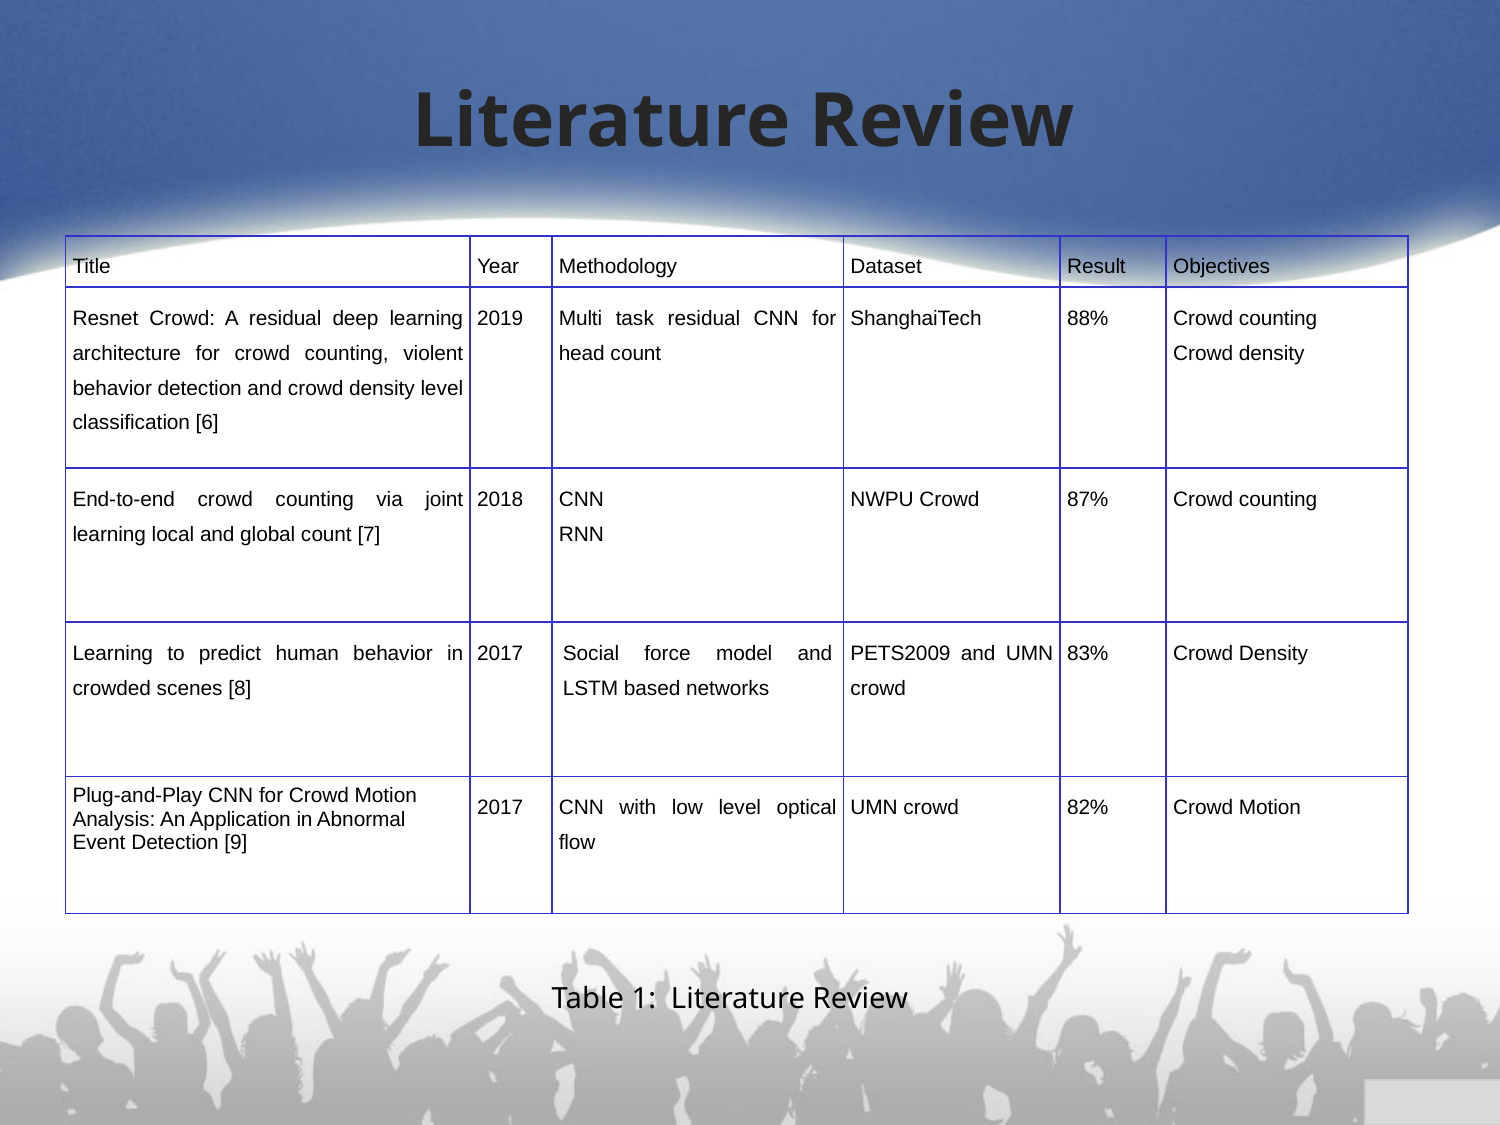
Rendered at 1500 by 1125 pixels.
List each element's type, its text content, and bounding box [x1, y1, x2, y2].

table_cell CNN with low level optical flow [553, 777, 843, 913]
table_cell Resnet Crowd: A residual deep learning architecture for crowd counting, violent behavior detection and crowd density level classification [6] [66, 288, 469, 467]
table_cell 2017 [471, 623, 551, 776]
table_header Methodology [553, 237, 843, 286]
table_header Year [471, 237, 551, 286]
table_cell Plug-and-Play CNN for Crowd Motion Analysis: An Application in Abnormal Event Detection [9] [66, 777, 469, 913]
table_cell 88% [1061, 288, 1165, 467]
table_cell Crowd counting Crowd density [1167, 288, 1407, 467]
text_box [1364, 1079, 1500, 1125]
table_cell Crowd counting [1167, 469, 1407, 621]
table_cell Social force model and LSTM based networks [553, 623, 843, 776]
table_header Result [1061, 237, 1165, 286]
table_cell Crowd Motion [1167, 777, 1407, 913]
table_cell 2019 [471, 288, 551, 467]
table_cell End-to-end crowd counting via joint learning local and global count [7] [66, 469, 469, 621]
table_cell Multi task residual CNN for head count [553, 288, 843, 467]
table_cell NWPU Crowd [844, 469, 1059, 621]
table_cell 82% [1061, 777, 1165, 913]
table_cell ShanghaiTech [844, 288, 1059, 467]
table_header Title [66, 237, 469, 286]
table_cell Crowd Density [1167, 623, 1407, 776]
table_cell 2018 [471, 469, 551, 621]
picture [0, 0, 1500, 1125]
table_cell 87% [1061, 469, 1165, 621]
table_header Objectives [1167, 237, 1407, 286]
table_cell Learning to predict human behavior in crowded scenes [8] [66, 623, 469, 776]
table_cell 83% [1061, 623, 1165, 776]
table_cell 2017 [471, 777, 551, 913]
table_cell PETS2009 and UMN crowd [844, 623, 1059, 776]
text_box Table 1: Literature Review [536, 972, 946, 1023]
table_cell CNN RNN [553, 469, 843, 621]
text_box Literature Review [185, 19, 1244, 235]
table_header Dataset [844, 237, 1059, 286]
table_cell UMN crowd [844, 777, 1059, 913]
